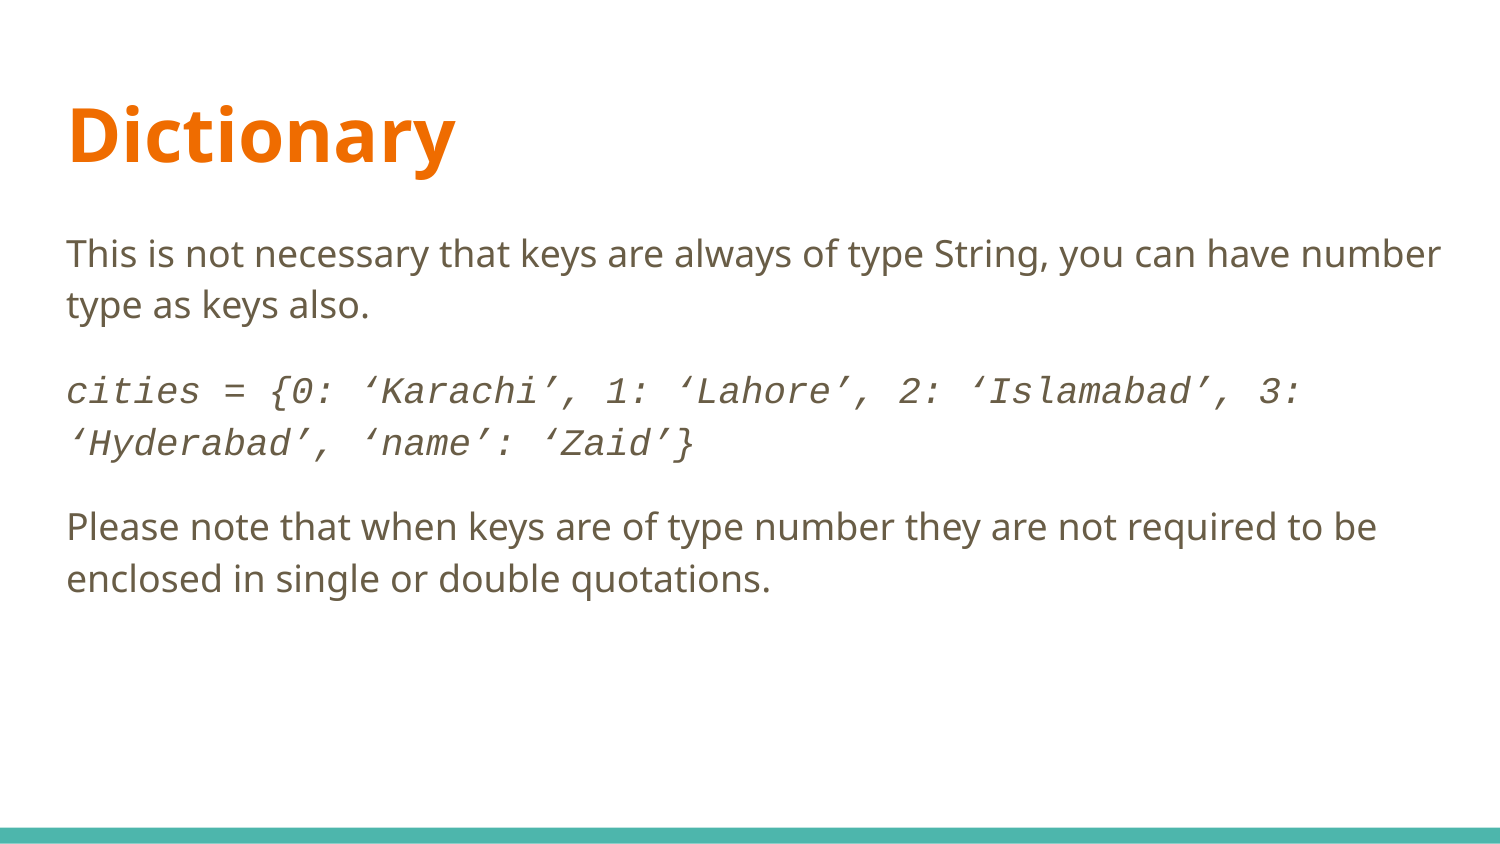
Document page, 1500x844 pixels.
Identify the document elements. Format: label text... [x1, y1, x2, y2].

list This is not necessary that keys are always of type String, you can have number type as keys also. cities = {0: ‘Karachi’, 1: ‘Lahore’, 2: ‘Islamabad’, 3: ‘Hyderabad’, ‘name’: ‘Zaid’} Please note that when keys are of type number they are not required to be enclosed in single or double quotations. [51, 207, 1473, 829]
title Dictionary [51, 72, 1449, 189]
